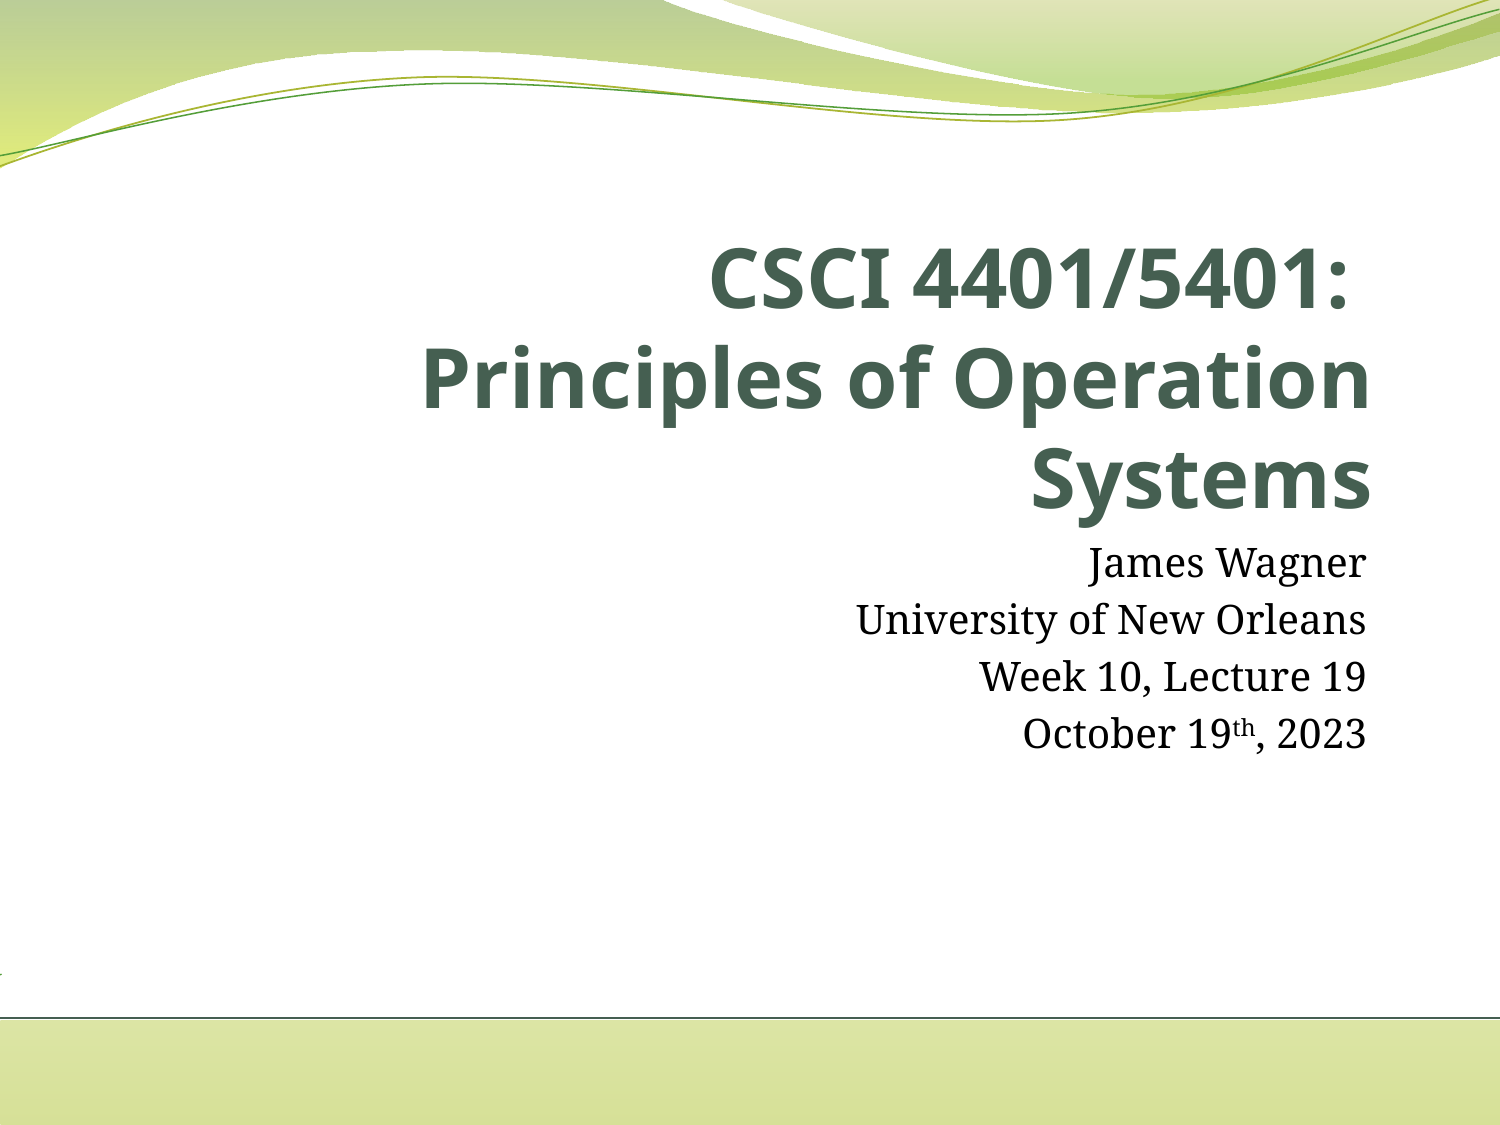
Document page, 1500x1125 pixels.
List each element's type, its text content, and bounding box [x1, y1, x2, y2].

subtitle James Wagner University of New Orleans Week 10, Lecture 19 October 19th, 2023 [87, 529, 1376, 818]
title CSCI 4401/5401: Principles of Operation Systems [87, 224, 1376, 525]
